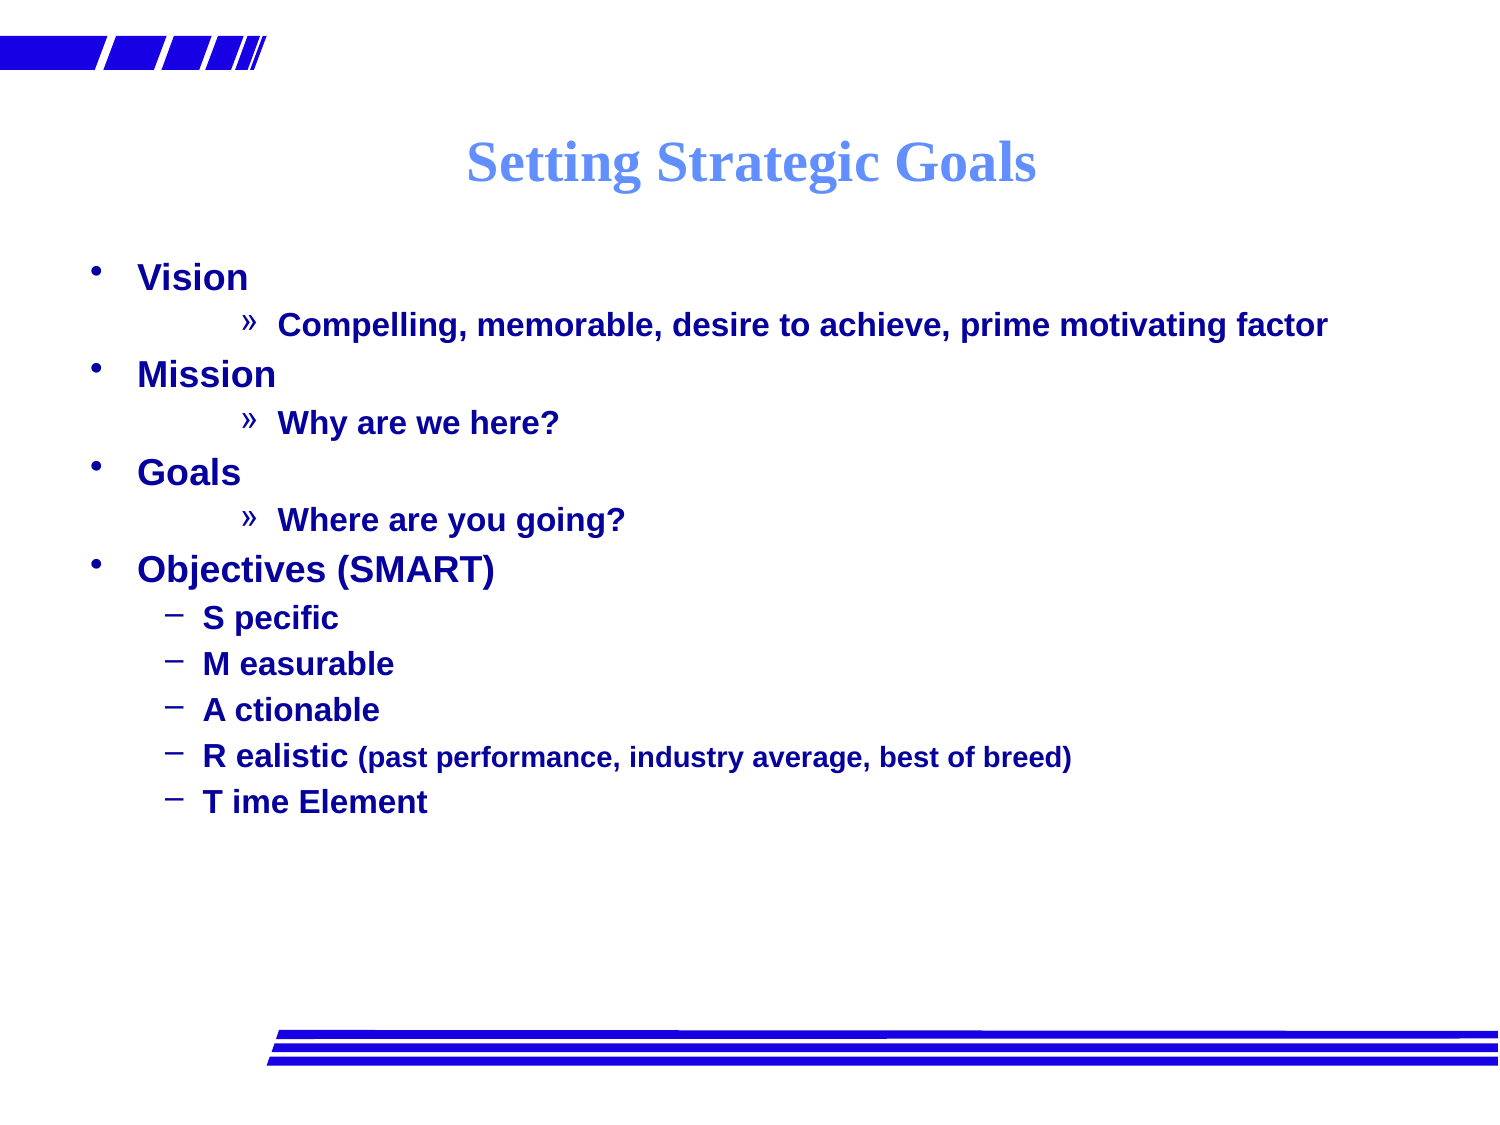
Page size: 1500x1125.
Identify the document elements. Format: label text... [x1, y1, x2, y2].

list Vision Compelling, memorable, desire to achieve, prime motivating factor Mission Why are we here? Goals Where are you going? Objectives (SMART) S pecific M easurable A ctionable R ealistic (past performance, industry average, best of breed) T ime Element [75, 249, 1438, 1013]
title Setting Strategic Goals [70, 99, 1434, 225]
